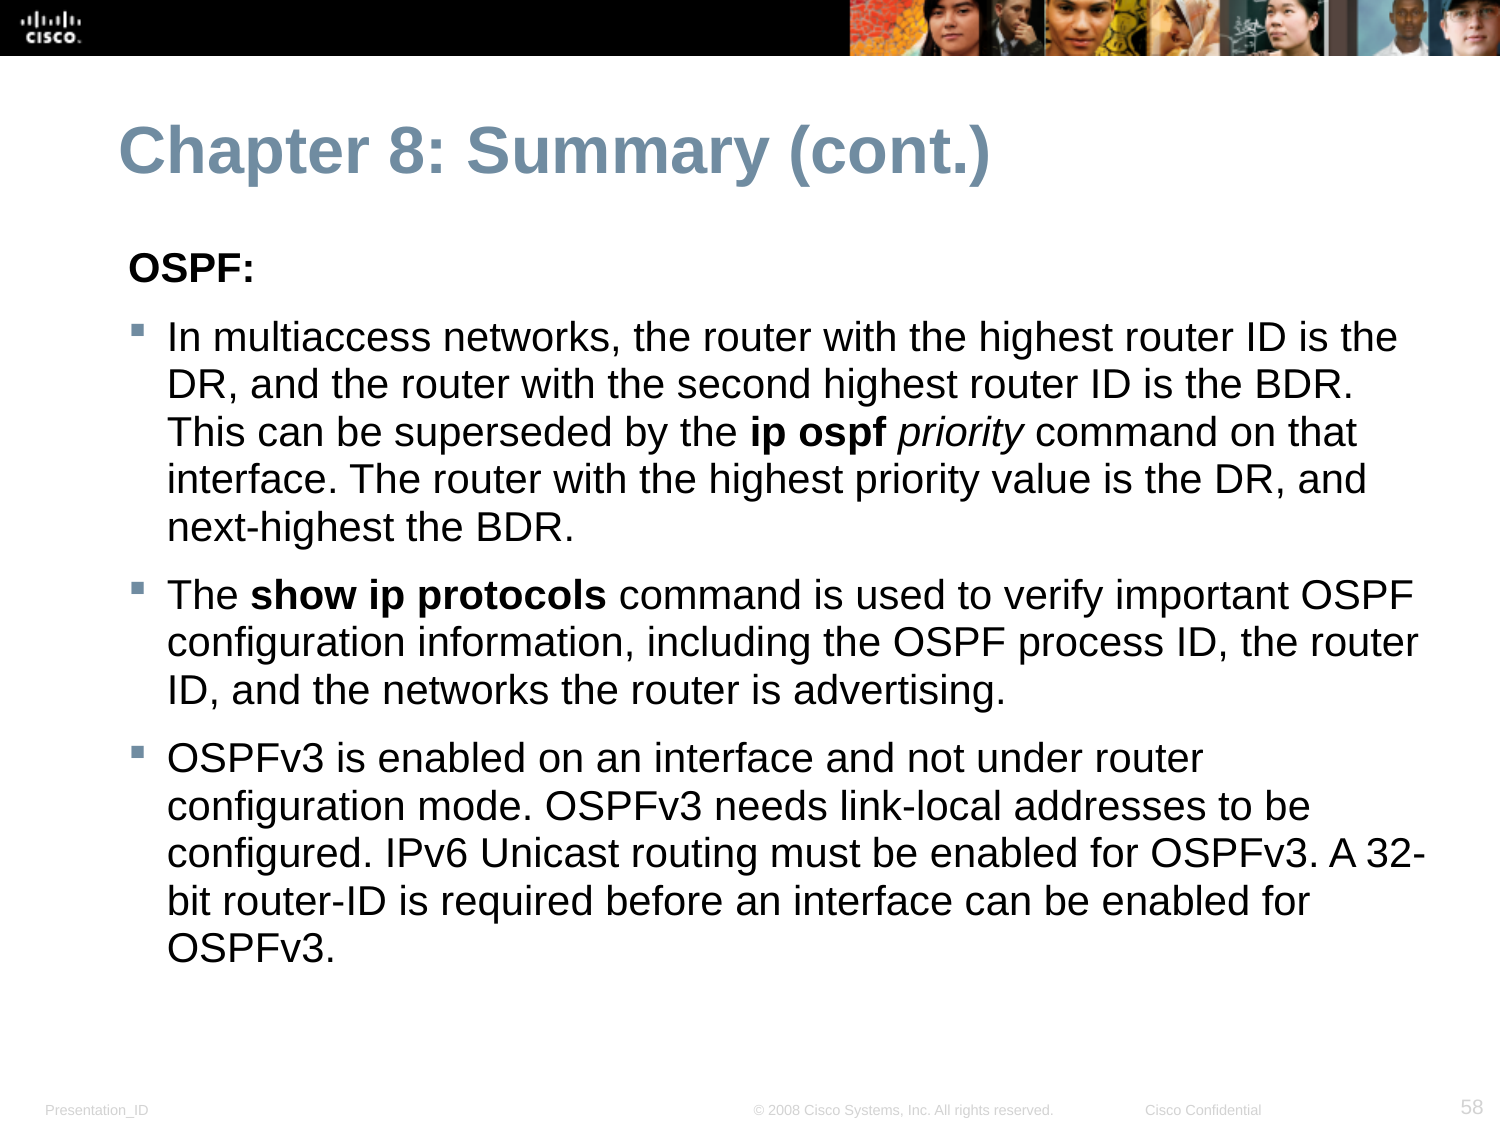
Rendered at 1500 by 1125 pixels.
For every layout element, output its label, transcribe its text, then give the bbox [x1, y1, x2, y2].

picture [0, 0, 1500, 56]
title Chapter 8: Summary (cont.) [104, 56, 1442, 195]
list OSPF: In multiaccess networks, the router with the highest router ID is the DR, and the router with the second highest router ID is the BDR. This can be superseded by the ip ospf priority command on that interface. The router with the highest priority value is the DR, and next-highest the BDR. The show ip protocols command is used to verify important OSPF configuration information, including the OSPF process ID, the router ID, and the networks the router is advertising. OSPFv3 is enabled on an interface and not under router configuration mode. OSPFv3 needs link-local addresses to be configured. IPv6 Unicast routing must be enabled for OSPFv3. A 32-bit router-ID is required before an interface can be enabled for OSPFv3. [114, 237, 1458, 1017]
